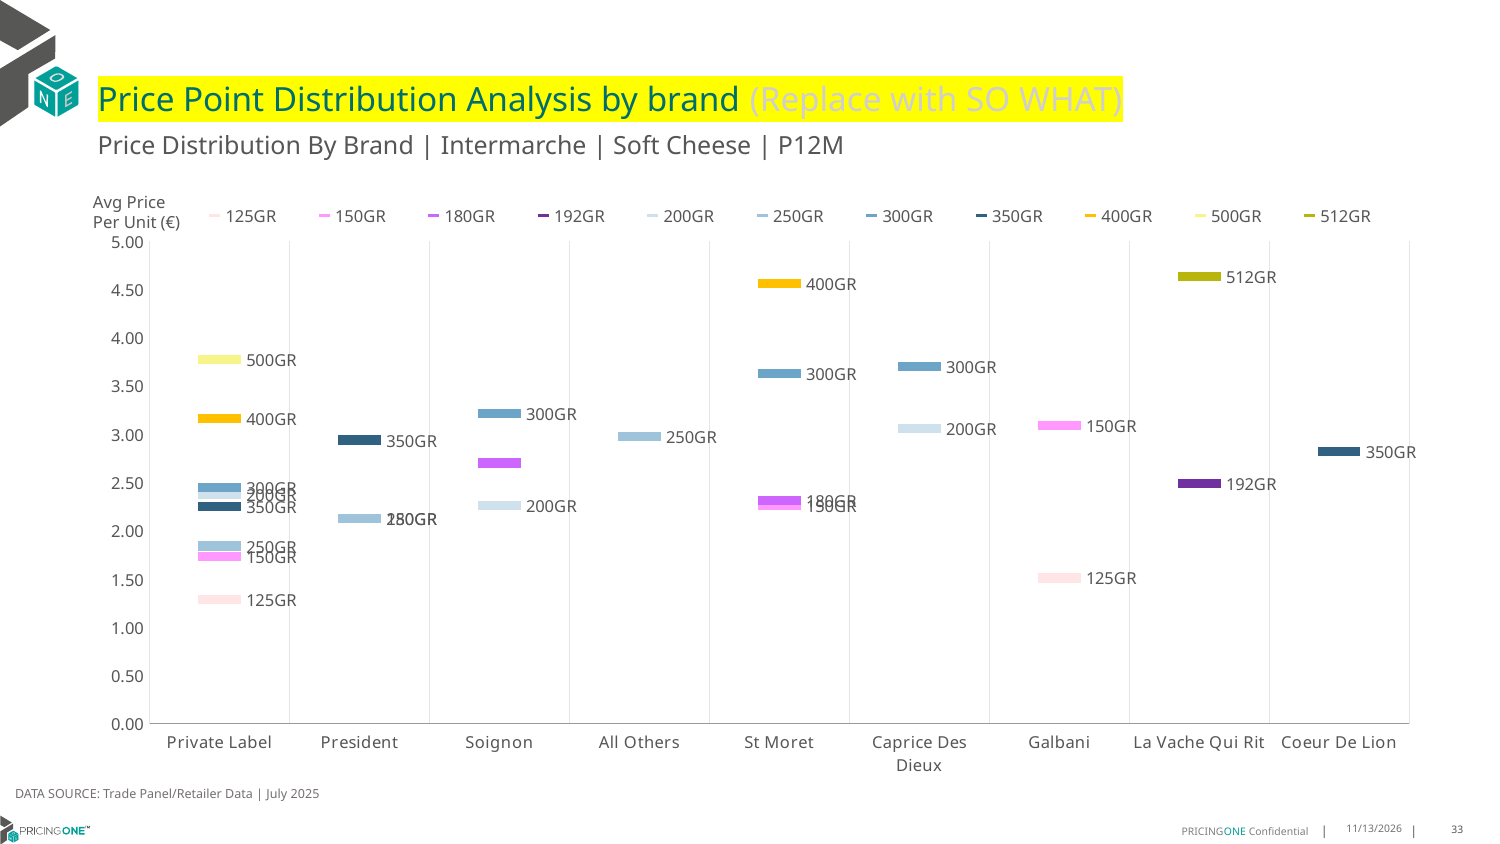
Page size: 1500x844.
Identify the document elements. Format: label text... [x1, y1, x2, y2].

list Price Distribution By Brand | Intermarche | Soft Cheese | P12M [82, 127, 1418, 186]
title Price Point Distribution Analysis by brand (Replace with SO WHAT) [82, 0, 1418, 127]
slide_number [1325, 815, 1417, 844]
chart [88, 185, 1418, 776]
slide_number 33 [1417, 815, 1479, 844]
list DATA SOURCE: Trade Panel/Retailer Data | July 2025 [0, 776, 750, 814]
